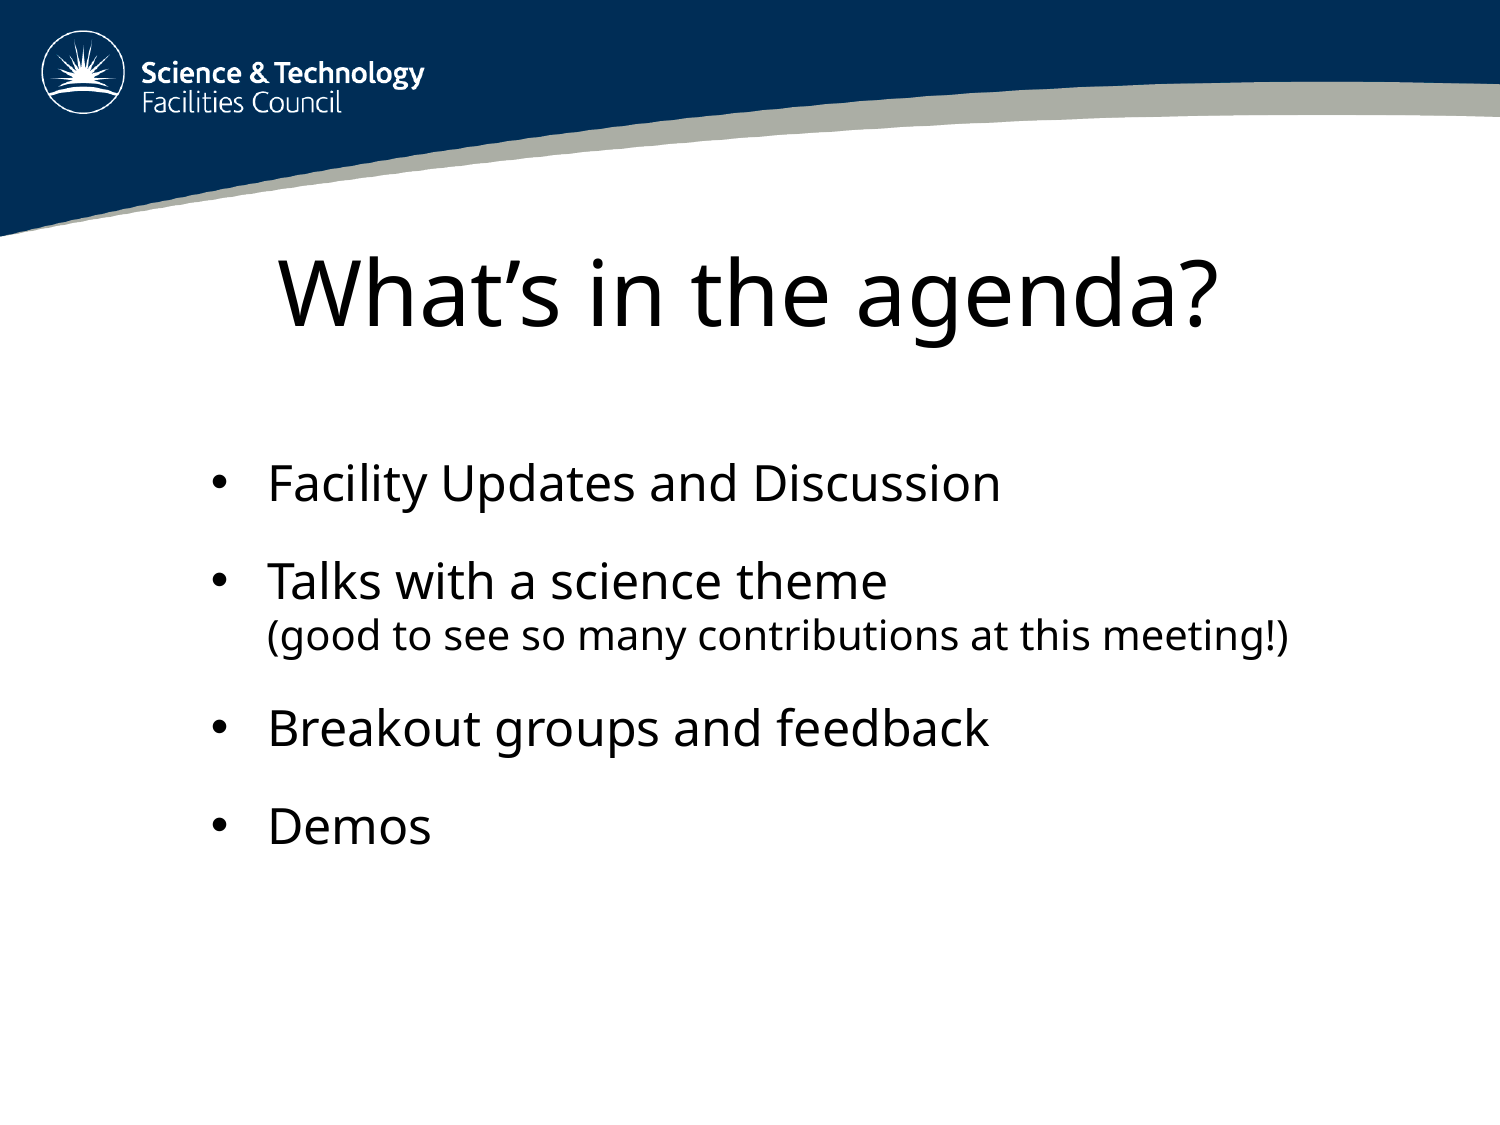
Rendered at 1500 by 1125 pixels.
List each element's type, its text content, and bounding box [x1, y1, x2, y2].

picture [0, 0, 1500, 237]
text_box Facility Updates and Discussion Talks with a science theme (good to see so many contributions at this meeting!) Breakout groups and feedback Demos [196, 444, 1304, 862]
title What’s in the agenda? [234, 196, 1264, 384]
